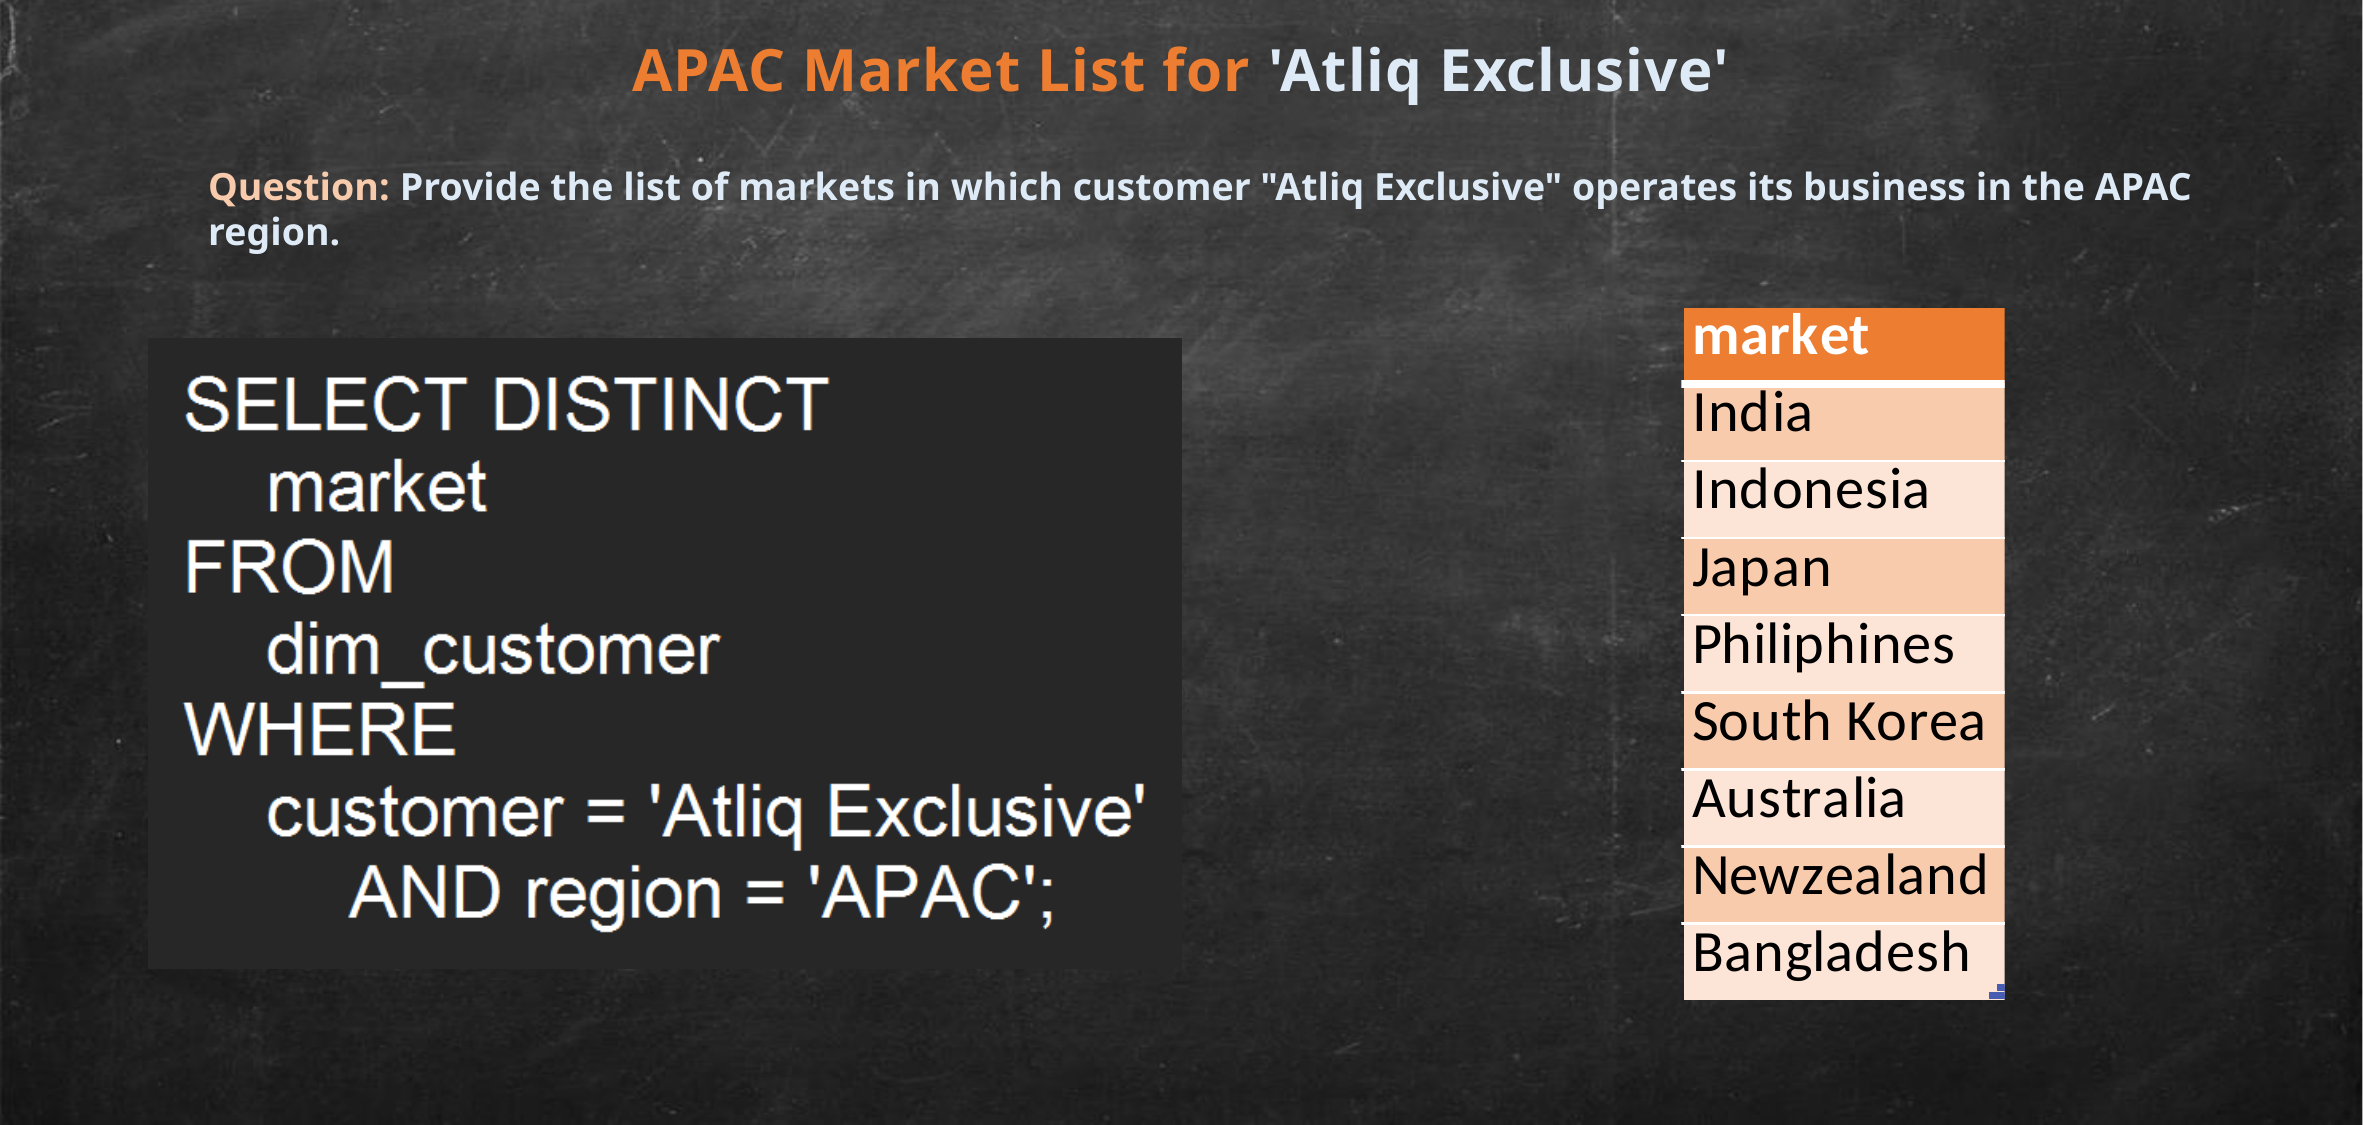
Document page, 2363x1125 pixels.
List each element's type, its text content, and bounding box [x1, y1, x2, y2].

picture [0, 0, 2363, 1125]
text_box APAC Market List for 'Atliq Exclusive' [323, 25, 2039, 111]
text_box Question: Provide the list of markets in which customer "Atliq Exclusive" operates its business in the APAC region. [193, 155, 2253, 261]
